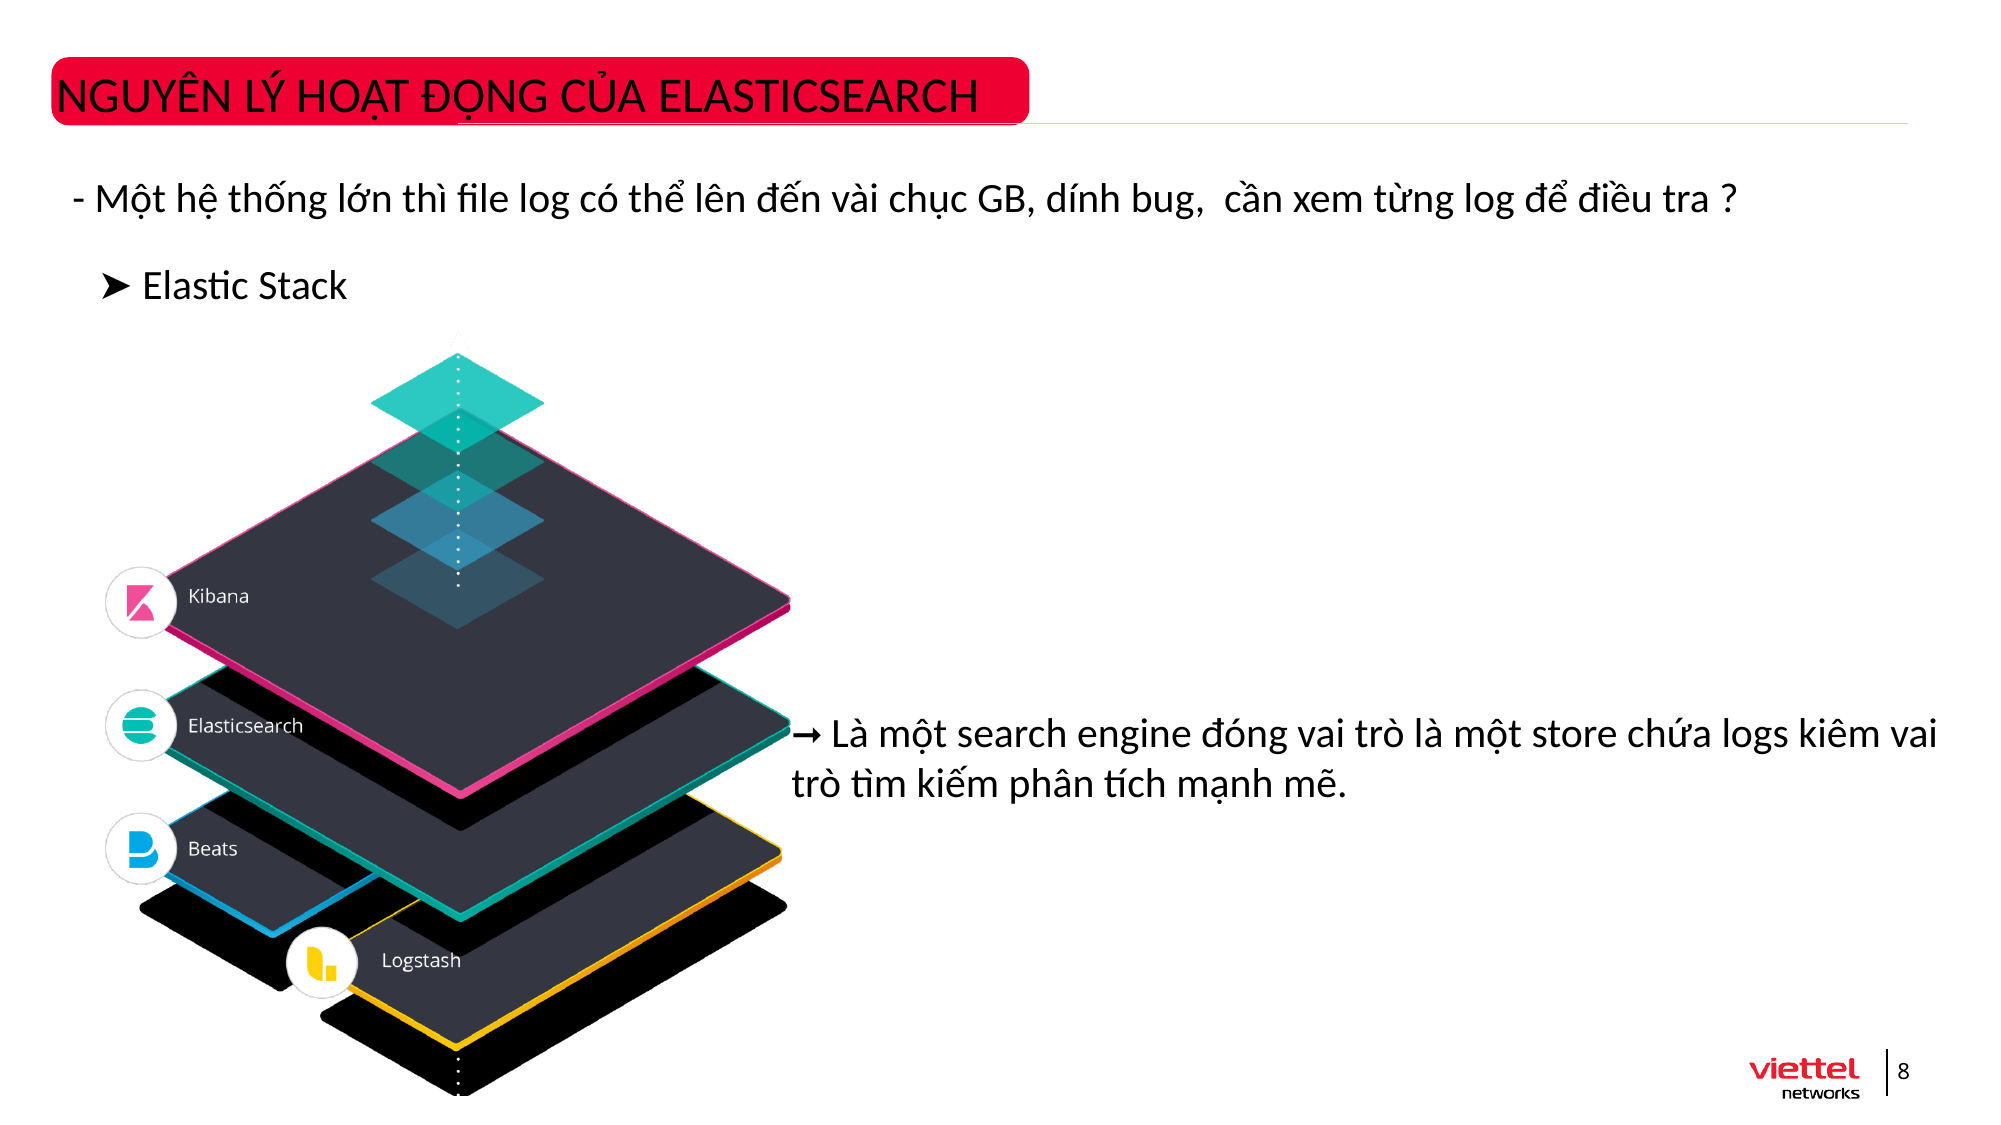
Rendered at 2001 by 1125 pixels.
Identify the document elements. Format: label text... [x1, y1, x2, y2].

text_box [1735, 1047, 1888, 1111]
text_box ➤ Elastic Stack [83, 250, 364, 300]
text_box - Một hệ thống lớn thì file log có thể lên đến vài chục GB, dính bug, cần xem từng log để điều tra ? [57, 163, 1756, 229]
text_box NGUYÊN LÝ HOẠT ĐỘNG CỦA ELASTICSEARCH [51, 57, 1030, 126]
slide_number 8 [1874, 1042, 1925, 1103]
text_box ➞ Là một search engine đóng vai trò là một store chứa logs kiêm vai trò tìm kiếm phân tích mạnh mẽ. [848, 698, 1955, 813]
picture [67, 300, 848, 1096]
